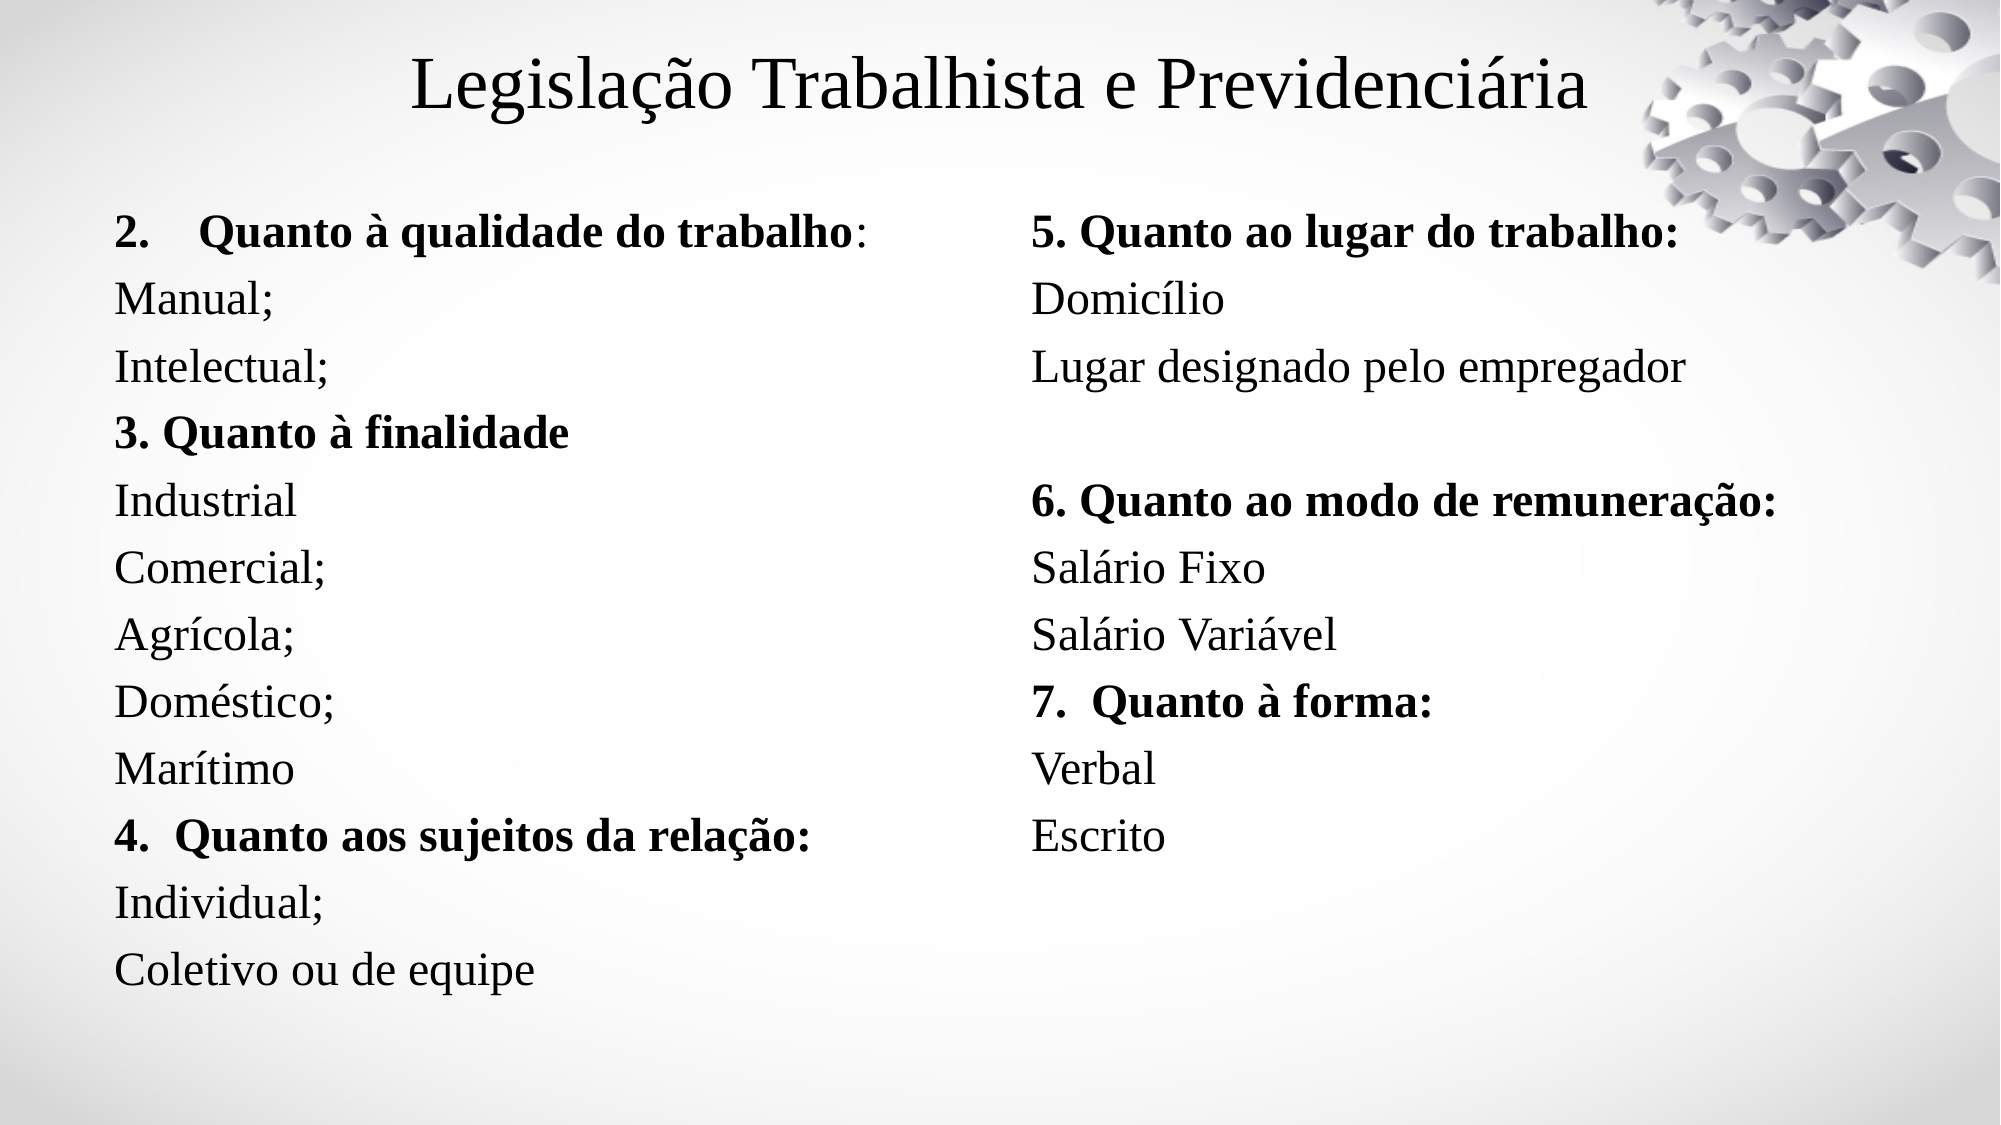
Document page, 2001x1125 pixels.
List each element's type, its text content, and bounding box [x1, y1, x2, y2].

picture [0, 0, 2000, 1125]
list 5. Quanto ao lugar do trabalho: Domicílio Lugar designado pelo empregador 6. Quanto ao modo de remuneração: Salário Fixo Salário Variável 7. Quanto à forma: Verbal Escrito [1016, 192, 1901, 1006]
title Legislação Trabalhista e Previdenciária [99, 30, 1901, 127]
list 2. Quanto à qualidade do trabalho: Manual; Intelectual; 3. Quanto à finalidade Industrial Comercial; Agrícola; Doméstico; Marítimo 4. Quanto aos sujeitos da relação: Individual; Coletivo ou de equipe [99, 192, 984, 1006]
